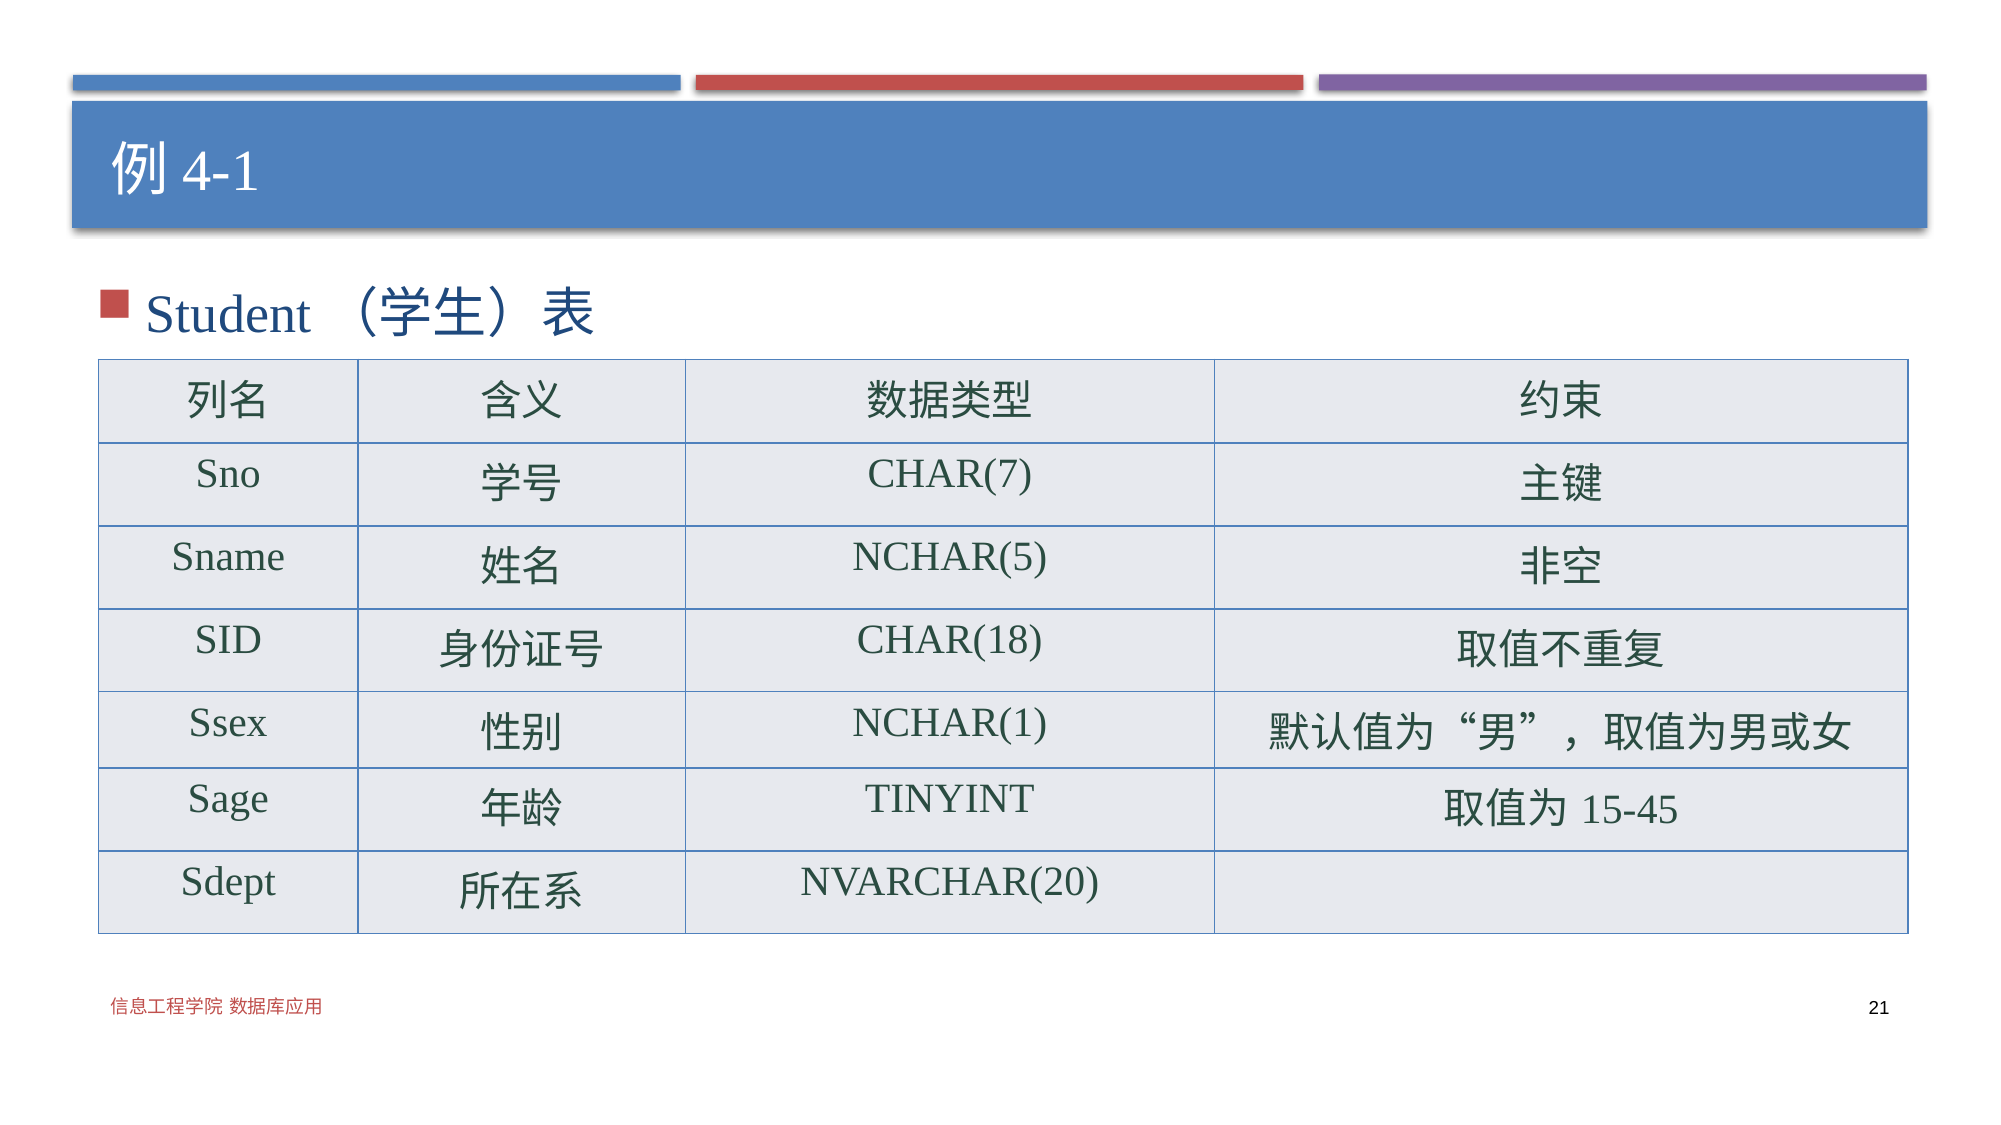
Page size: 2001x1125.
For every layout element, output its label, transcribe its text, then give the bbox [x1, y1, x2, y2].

table_cell 学号 [359, 444, 685, 525]
table_cell 性别 [359, 692, 685, 767]
table_header 数据类型 [686, 362, 1214, 442]
table_cell 主键 [1215, 444, 1907, 525]
table_cell Sdept [99, 852, 357, 933]
table_cell 非空 [1215, 527, 1907, 608]
table_cell CHAR(7) [686, 444, 1214, 525]
footer 信息工程学院 数据库应用 [95, 976, 1230, 1037]
table_cell TINYINT [686, 769, 1214, 850]
table_cell 取值不重复 [1215, 610, 1907, 691]
table_cell NCHAR(1) [686, 692, 1214, 767]
table_cell 年龄 [359, 769, 685, 850]
table_cell CHAR(18) [686, 610, 1214, 691]
table_cell Sname [99, 527, 357, 608]
table_cell NCHAR(5) [686, 527, 1214, 608]
title 例4-1 [95, 115, 1905, 210]
table_cell 取值为15-45 [1215, 769, 1907, 850]
table_cell SID [99, 610, 357, 691]
text_box Student（学生）表 [80, 270, 1662, 362]
table_cell 姓名 [359, 527, 685, 608]
table_cell Sage [99, 769, 357, 850]
table_cell 默认值为“男”，取值为男或女 [1215, 692, 1907, 767]
table_header 列名 [99, 362, 357, 442]
table_cell Sno [99, 444, 357, 525]
table_cell NVARCHAR(20) [686, 852, 1214, 933]
table_header 含义 [359, 362, 685, 442]
table_header 约束 [1215, 360, 1907, 442]
table_cell 身份证号 [359, 610, 685, 691]
table_cell 所在系 [359, 852, 685, 933]
table_cell Ssex [99, 692, 357, 767]
table_cell [1215, 852, 1907, 933]
slide_number 21 [1732, 977, 1905, 1037]
